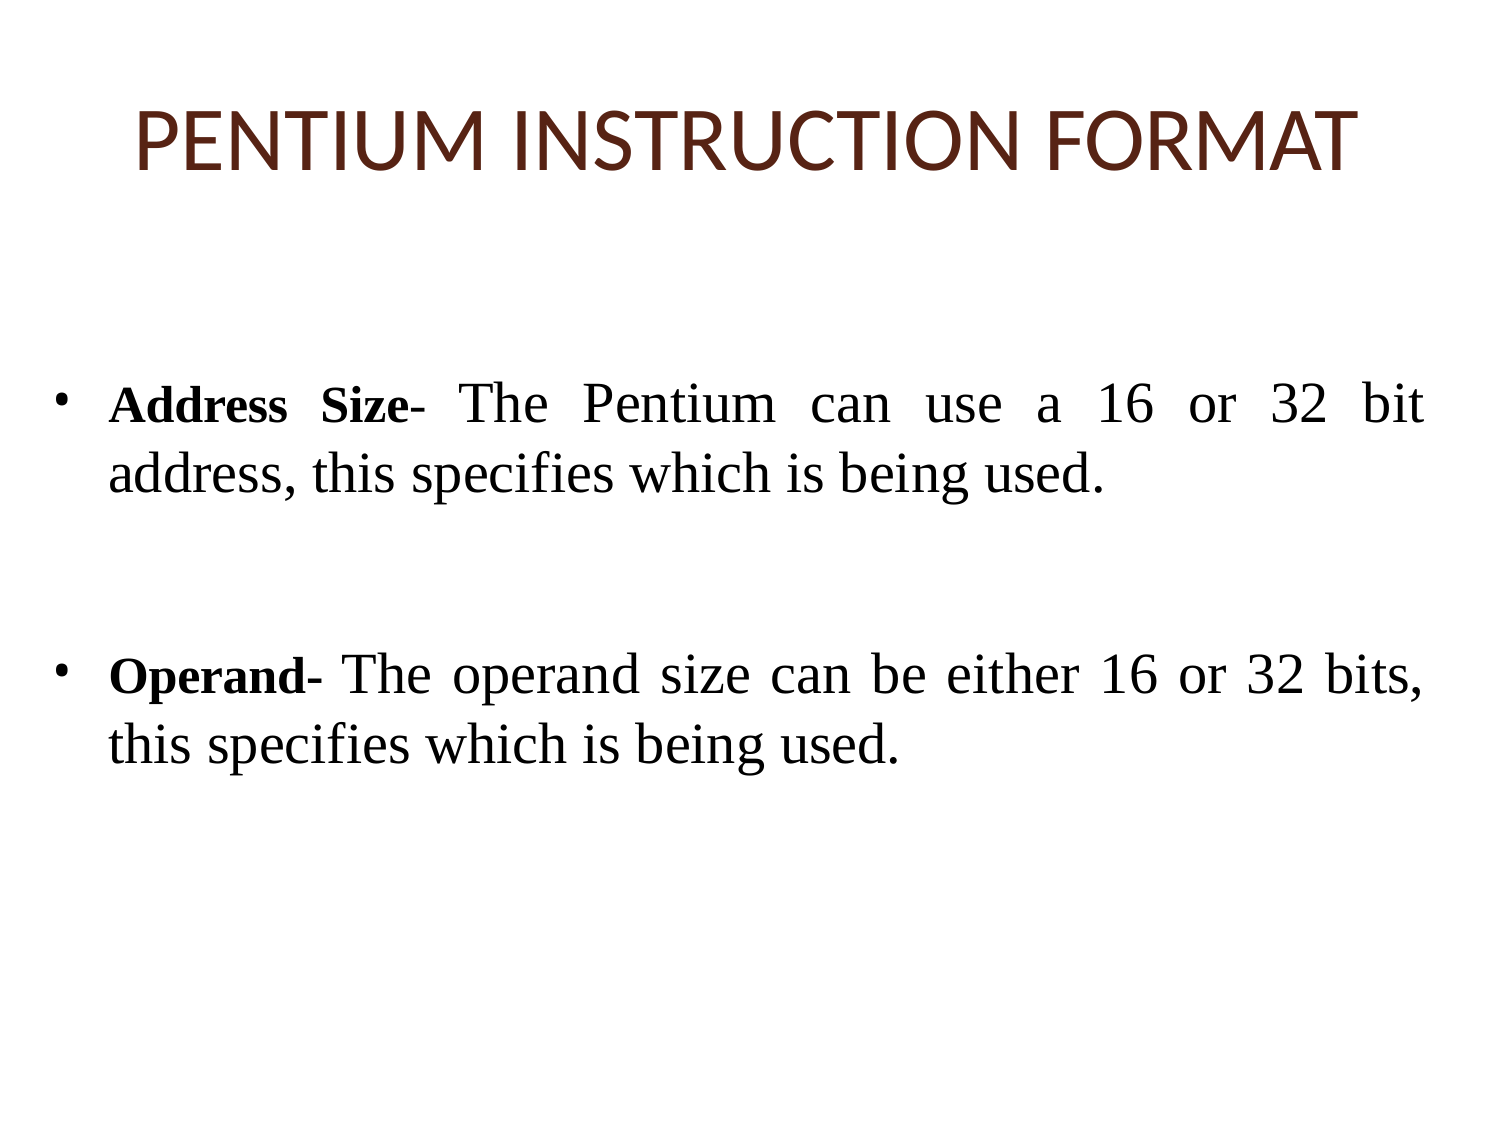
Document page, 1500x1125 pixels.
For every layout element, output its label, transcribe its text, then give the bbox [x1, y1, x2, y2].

text_box Address Size- The Pentium can use a 16 or 32 bit address, this specifies which is being used. Operand- The operand size can be either 16 or 32 bits, this specifies which is being used. [50, 300, 1425, 775]
title PENTIUM INSTRUCTION FORMAT [131, 37, 1370, 228]
